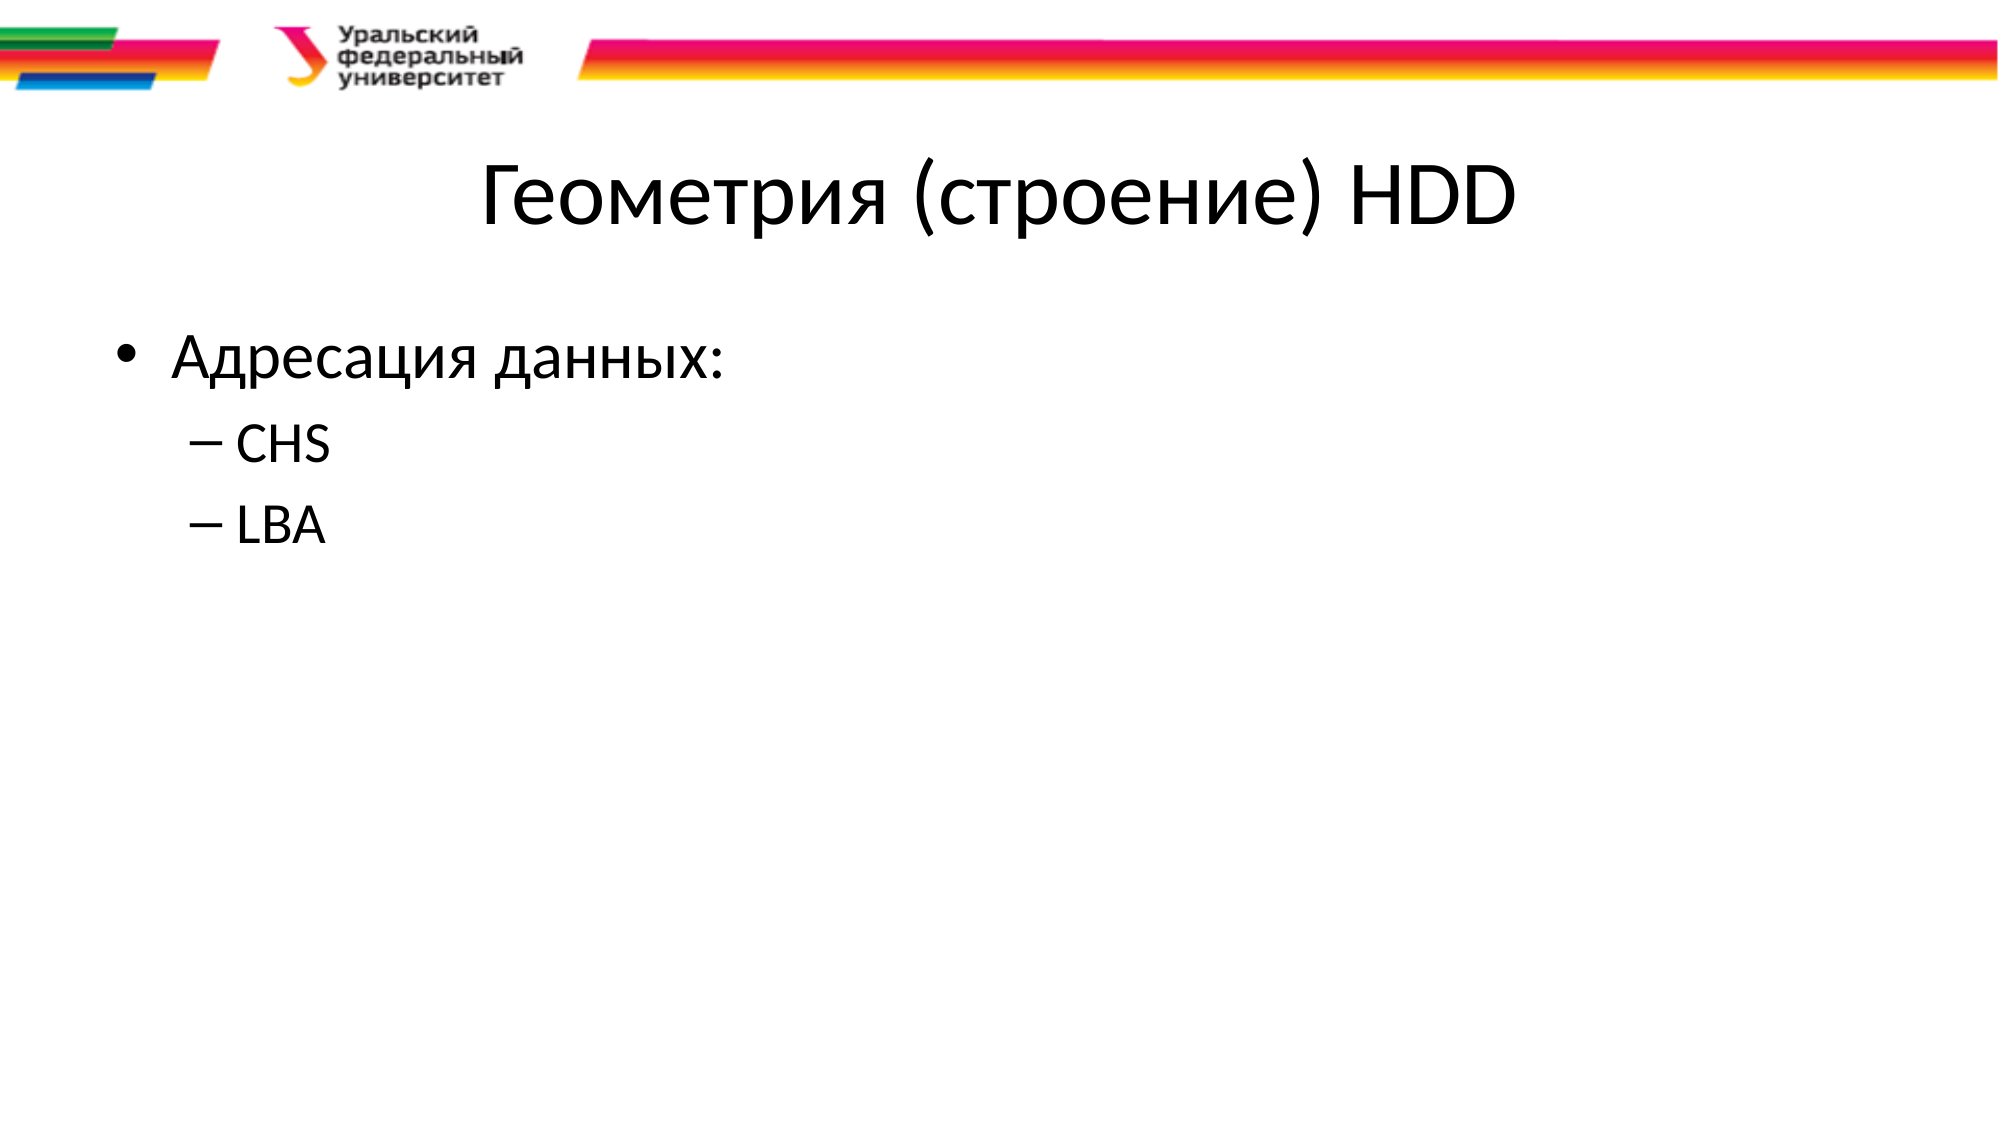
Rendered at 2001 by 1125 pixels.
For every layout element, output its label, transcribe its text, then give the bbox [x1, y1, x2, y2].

list Адресация данных: CHS LBA [99, 304, 1900, 1032]
picture [0, 0, 2000, 105]
title Геометрия (строение) HDD [99, 93, 1900, 282]
